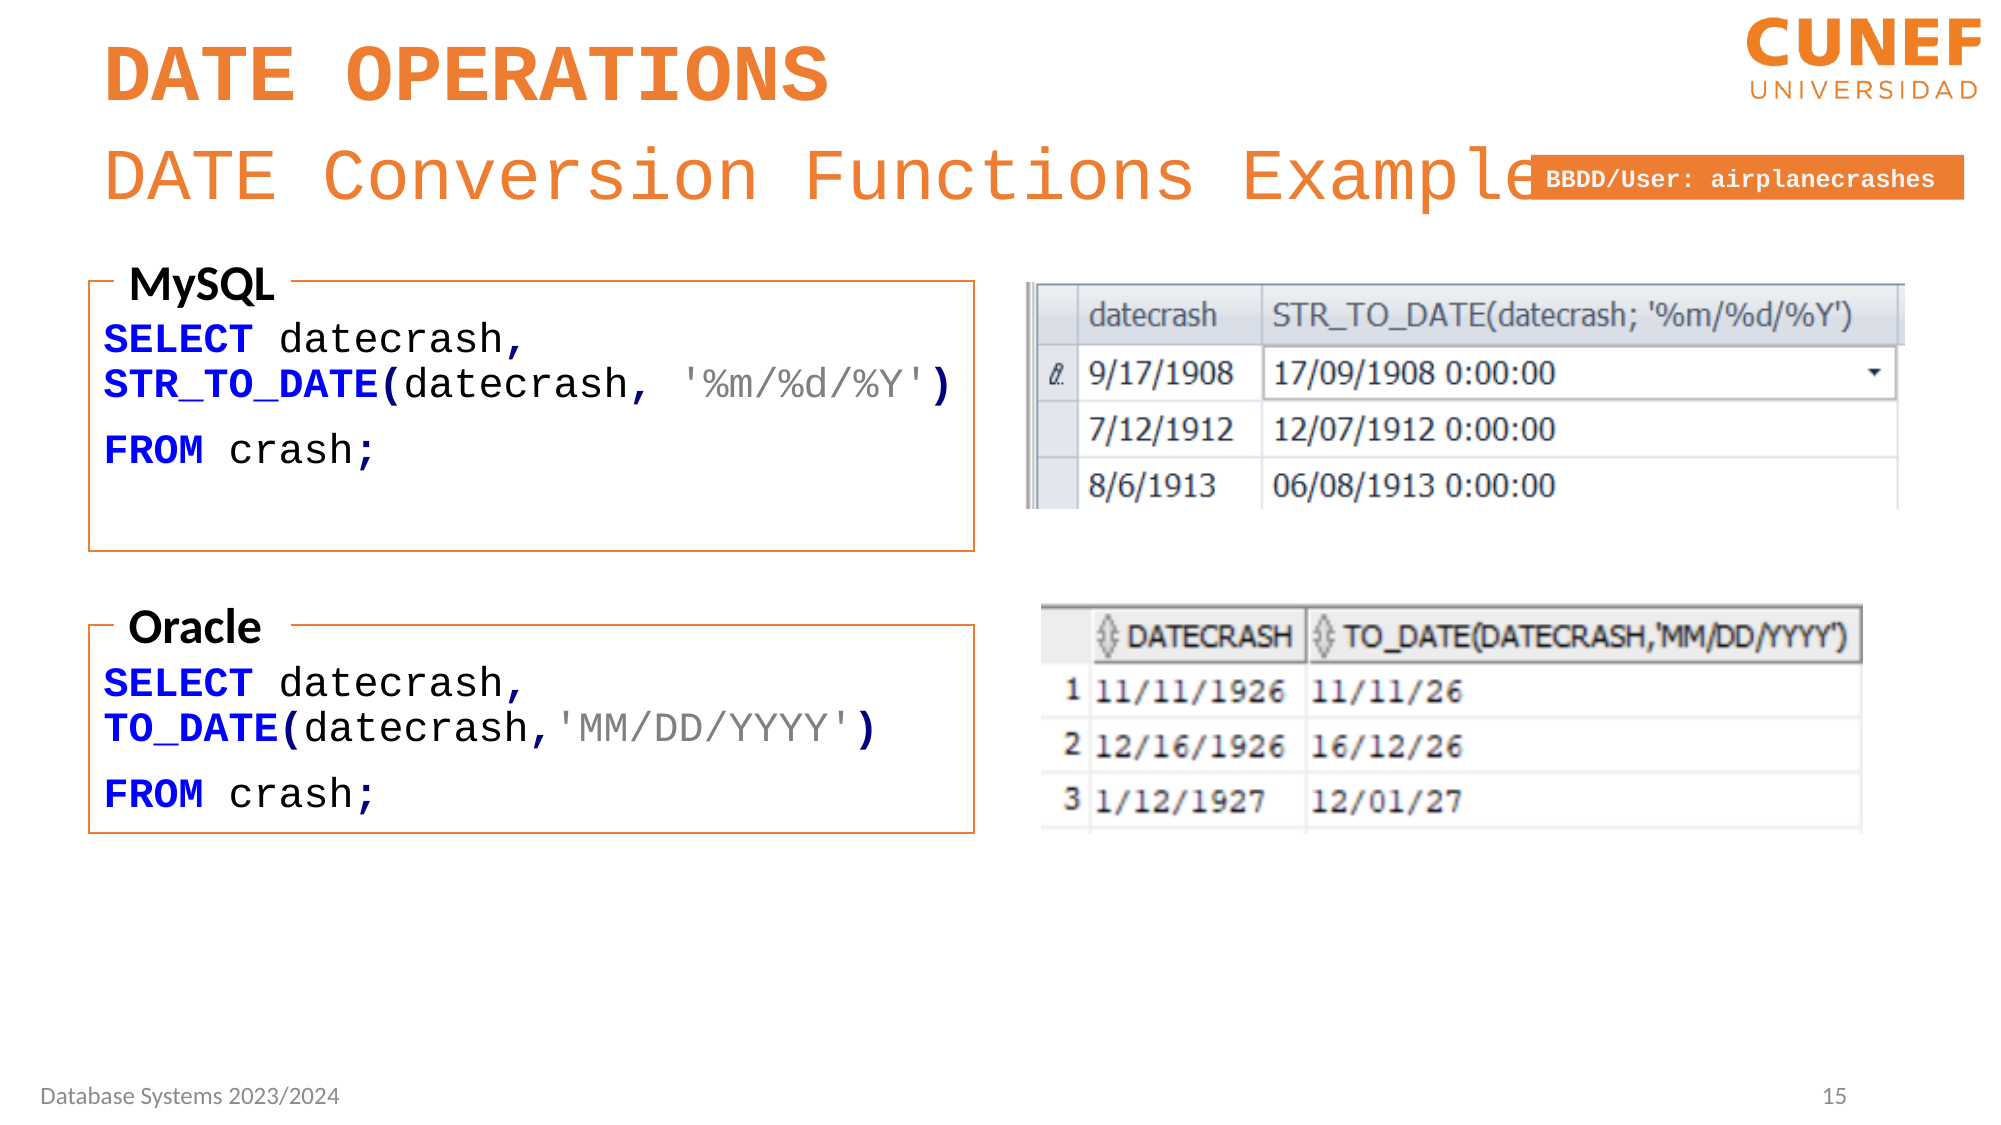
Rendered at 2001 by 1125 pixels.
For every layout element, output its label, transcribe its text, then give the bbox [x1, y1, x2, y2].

picture [1041, 603, 1863, 834]
list SELECT datecrash, STR_TO_DATE(datecrash, '%m/%d/%Y') FROM crash; [88, 280, 975, 552]
text_box SELECT datecrash, TO_DATE(datecrash,'MM/DD/YYYY') FROM crash; [88, 624, 975, 834]
text_box MySQL [113, 243, 291, 319]
text_box DATE OPERATIONS [88, 22, 1847, 124]
picture [1744, 15, 1981, 99]
text_box BBDD/User: airplanecrashes [1531, 154, 1965, 200]
picture [1025, 282, 1905, 509]
footer Database Systems 2023/2024 [0, 1064, 381, 1125]
slide_number 15 [1412, 1065, 1863, 1125]
text_box DATE Conversion Functions Example [88, 124, 1847, 228]
text_box Oracle [113, 586, 291, 661]
